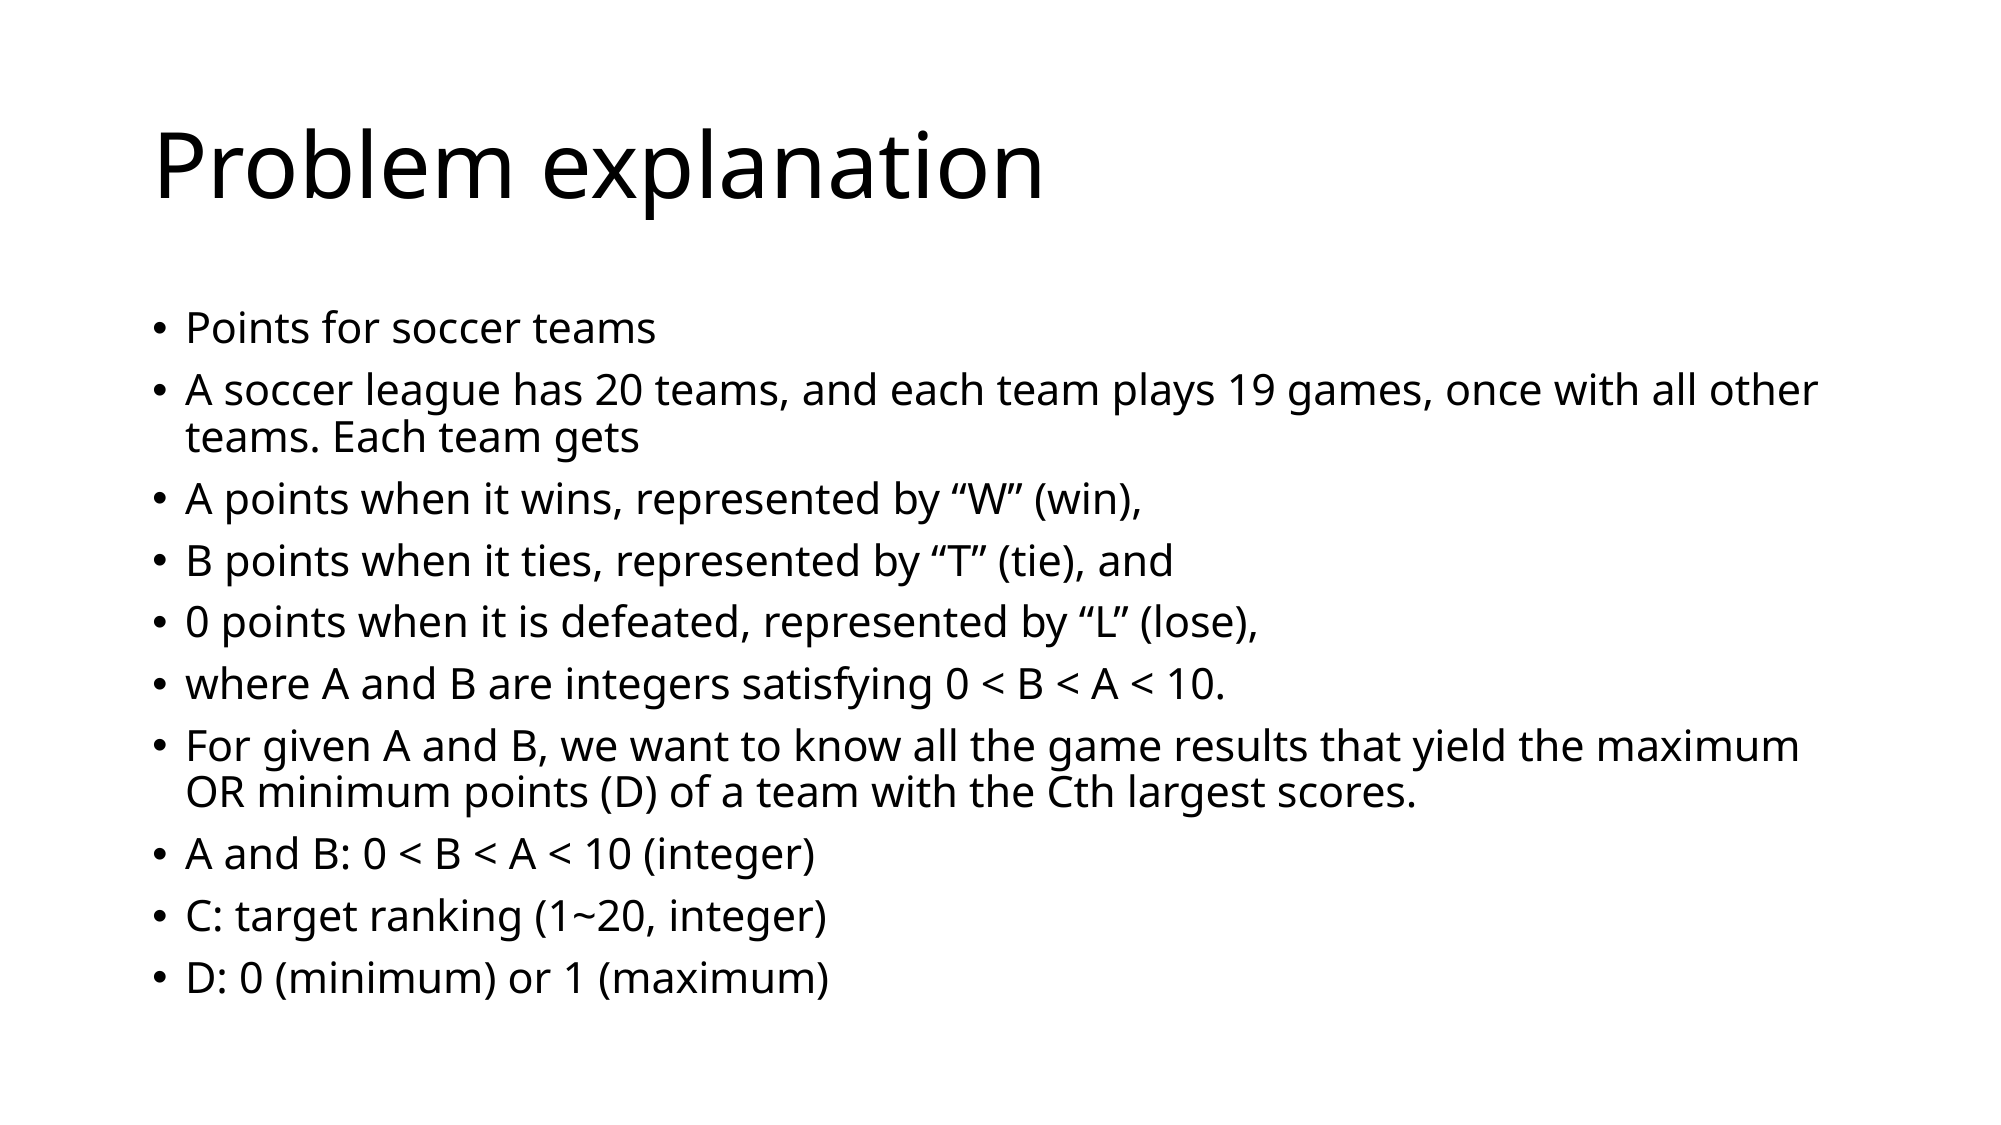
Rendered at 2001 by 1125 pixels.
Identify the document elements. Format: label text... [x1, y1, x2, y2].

title Problem explanation [137, 59, 1863, 278]
list Points for soccer teams A soccer league has 20 teams, and each team plays 19 games, once with all other teams. Each team gets A points when it wins, represented by “W” (win), B points when it ties, represented by “T” (tie), and 0 points when it is defeated, represented by “L” (lose), where A and B are integers satisfying 0 < B < A < 10. For given A and B, we want to know all the game results that yield the maximum OR minimum points (D) of a team with the Cth largest scores. A and B: 0 < B < A < 10 (integer) C: target ranking (1~20, integer) D: 0 (minimum) or 1 (maximum) [137, 299, 1863, 1014]
